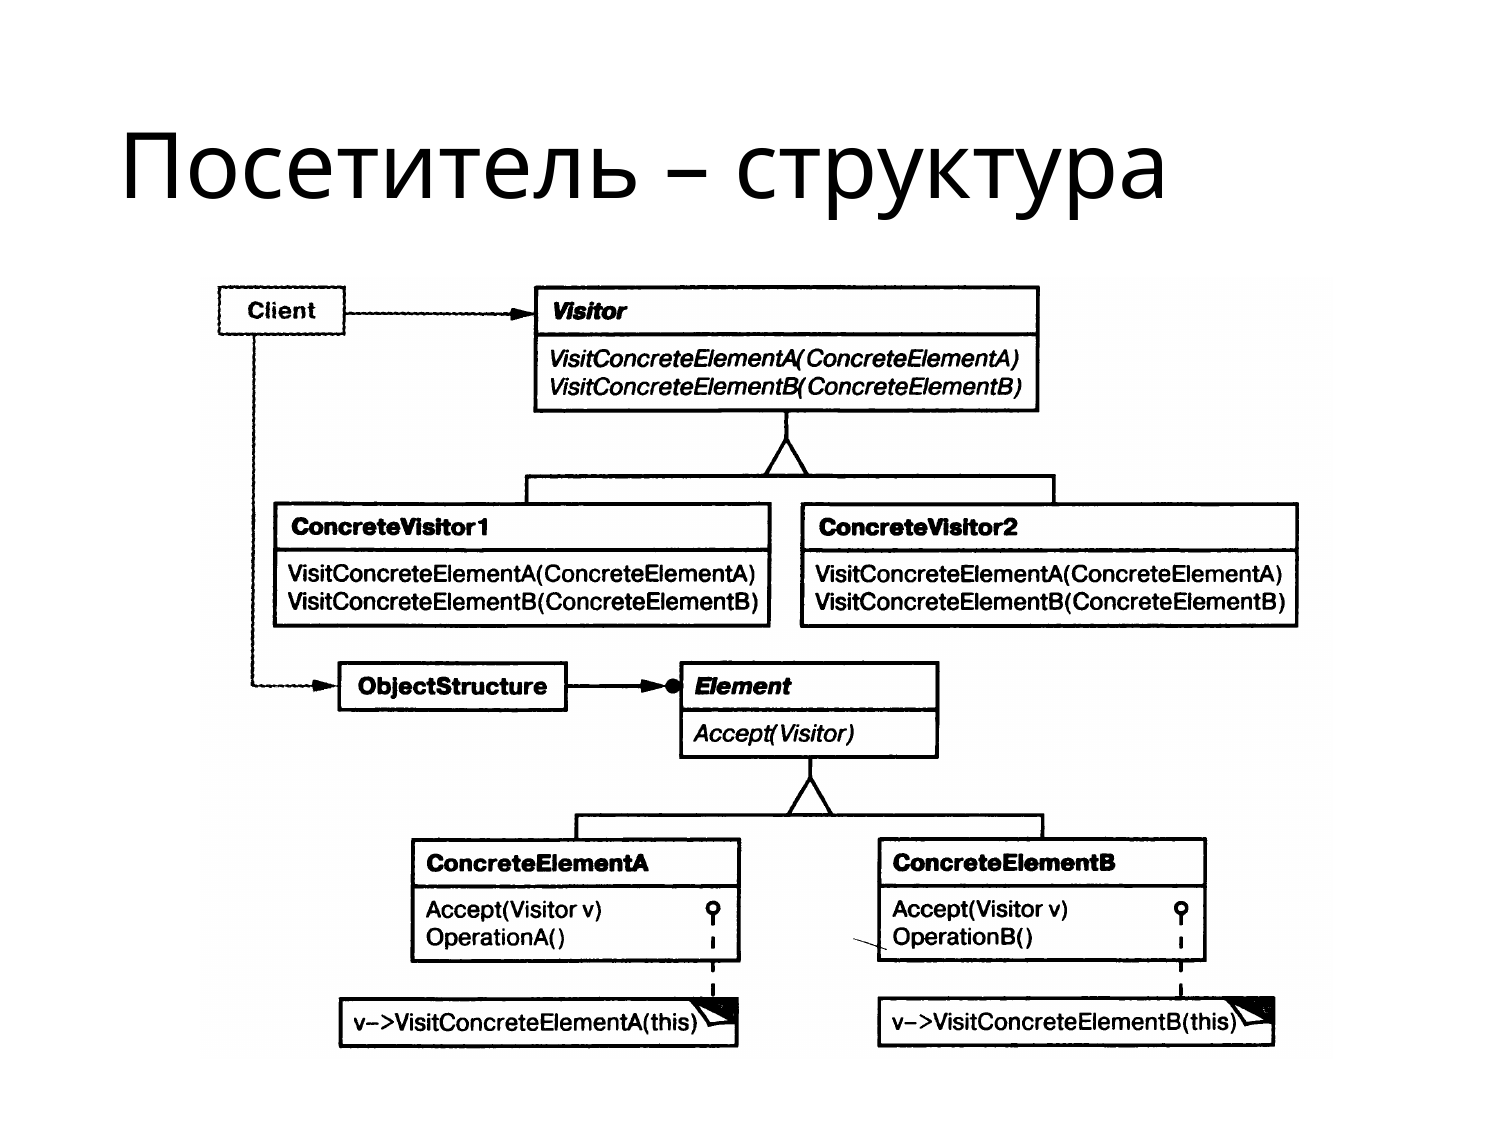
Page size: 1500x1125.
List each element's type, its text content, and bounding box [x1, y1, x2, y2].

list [200, 277, 1333, 1059]
title Посетитель – структура [103, 59, 1397, 278]
